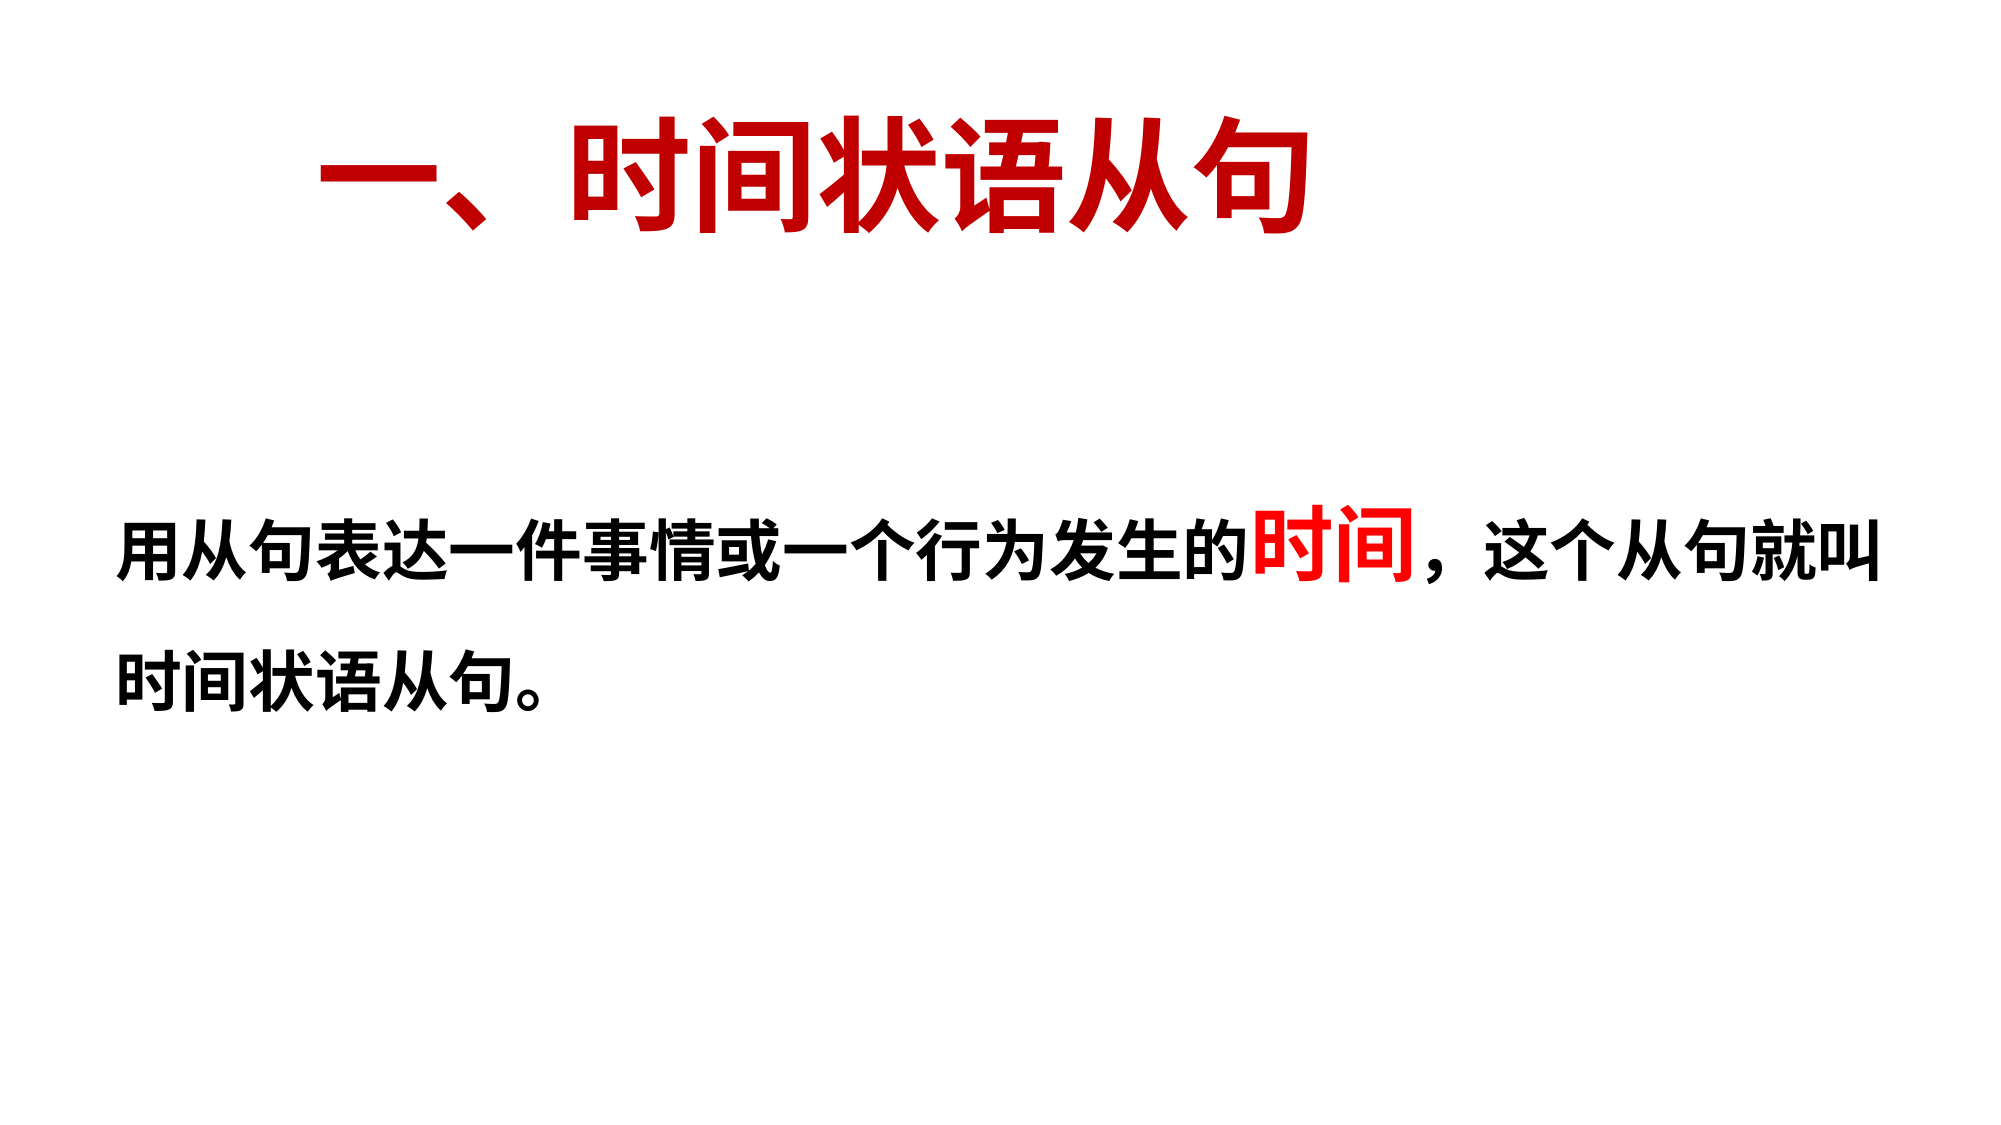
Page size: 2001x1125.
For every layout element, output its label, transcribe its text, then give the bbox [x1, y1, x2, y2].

title 一、时间状语从句 [301, 91, 1640, 254]
text_box 用从句表达一件事情或一个行为发生的时间，这个从句就叫时间状语从句。 [100, 424, 1900, 874]
